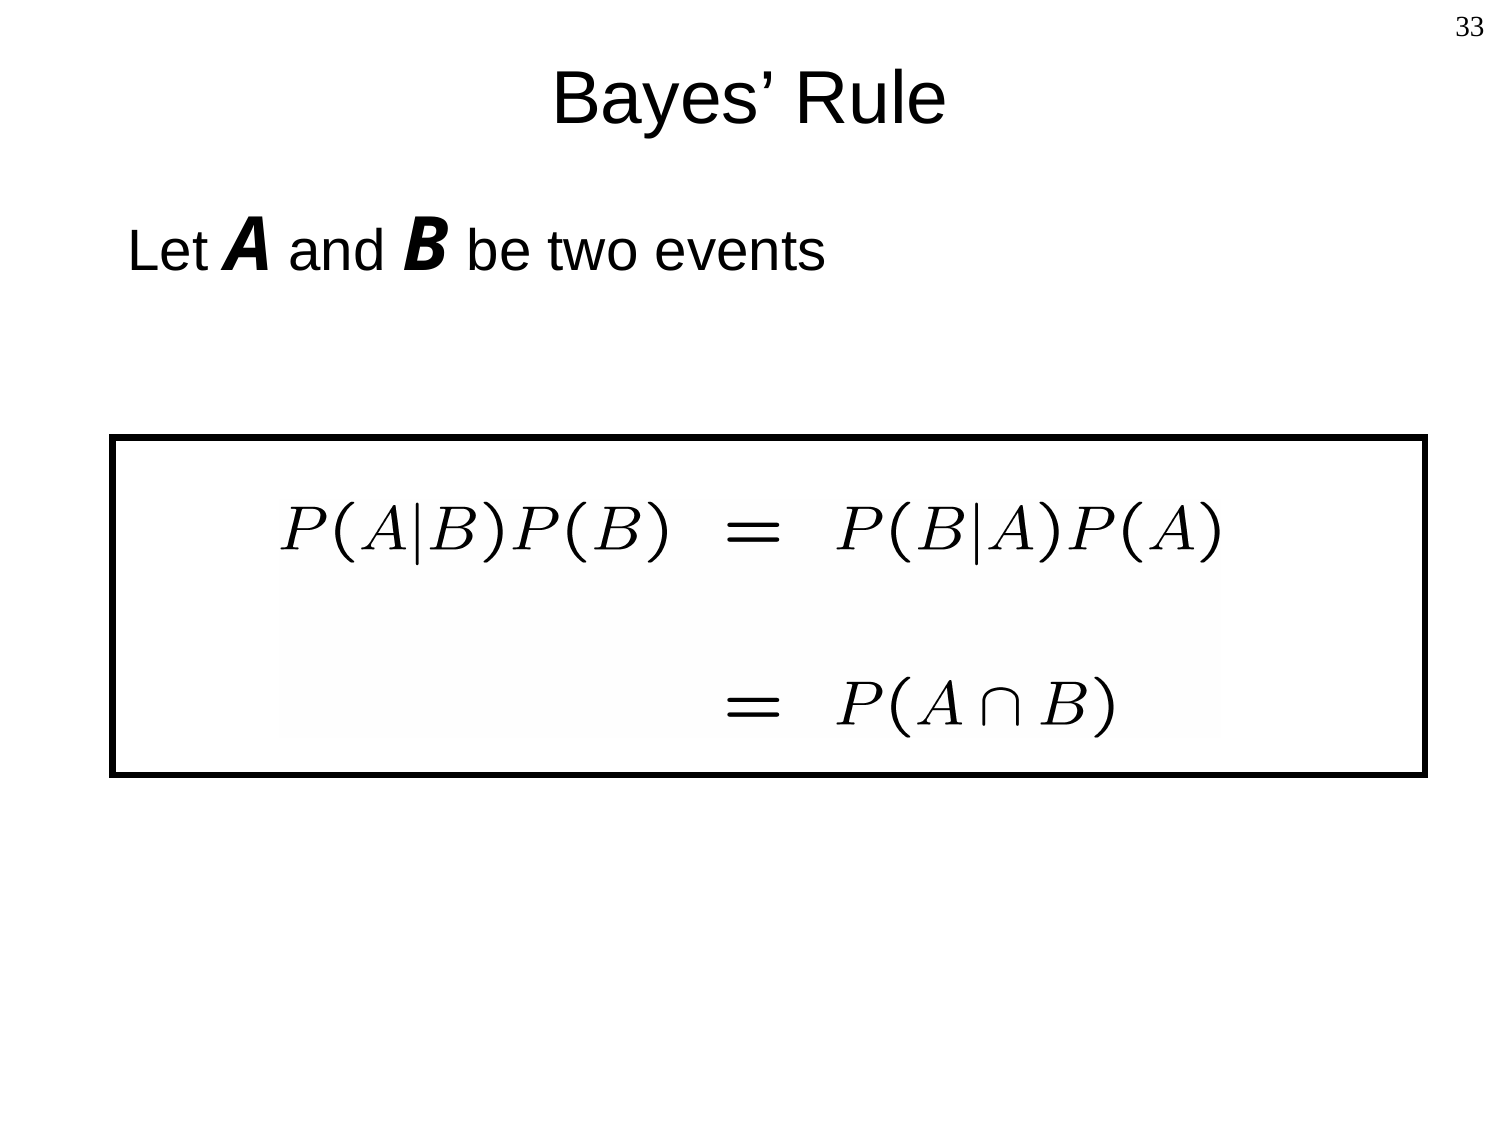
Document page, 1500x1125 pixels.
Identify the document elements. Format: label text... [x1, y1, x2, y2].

picture [279, 499, 1221, 738]
title Bayes’ Rule [112, 0, 1388, 187]
list Let A and B be two events [112, 187, 1451, 388]
slide_number 33 [1388, 0, 1500, 76]
text_box [112, 437, 1425, 775]
